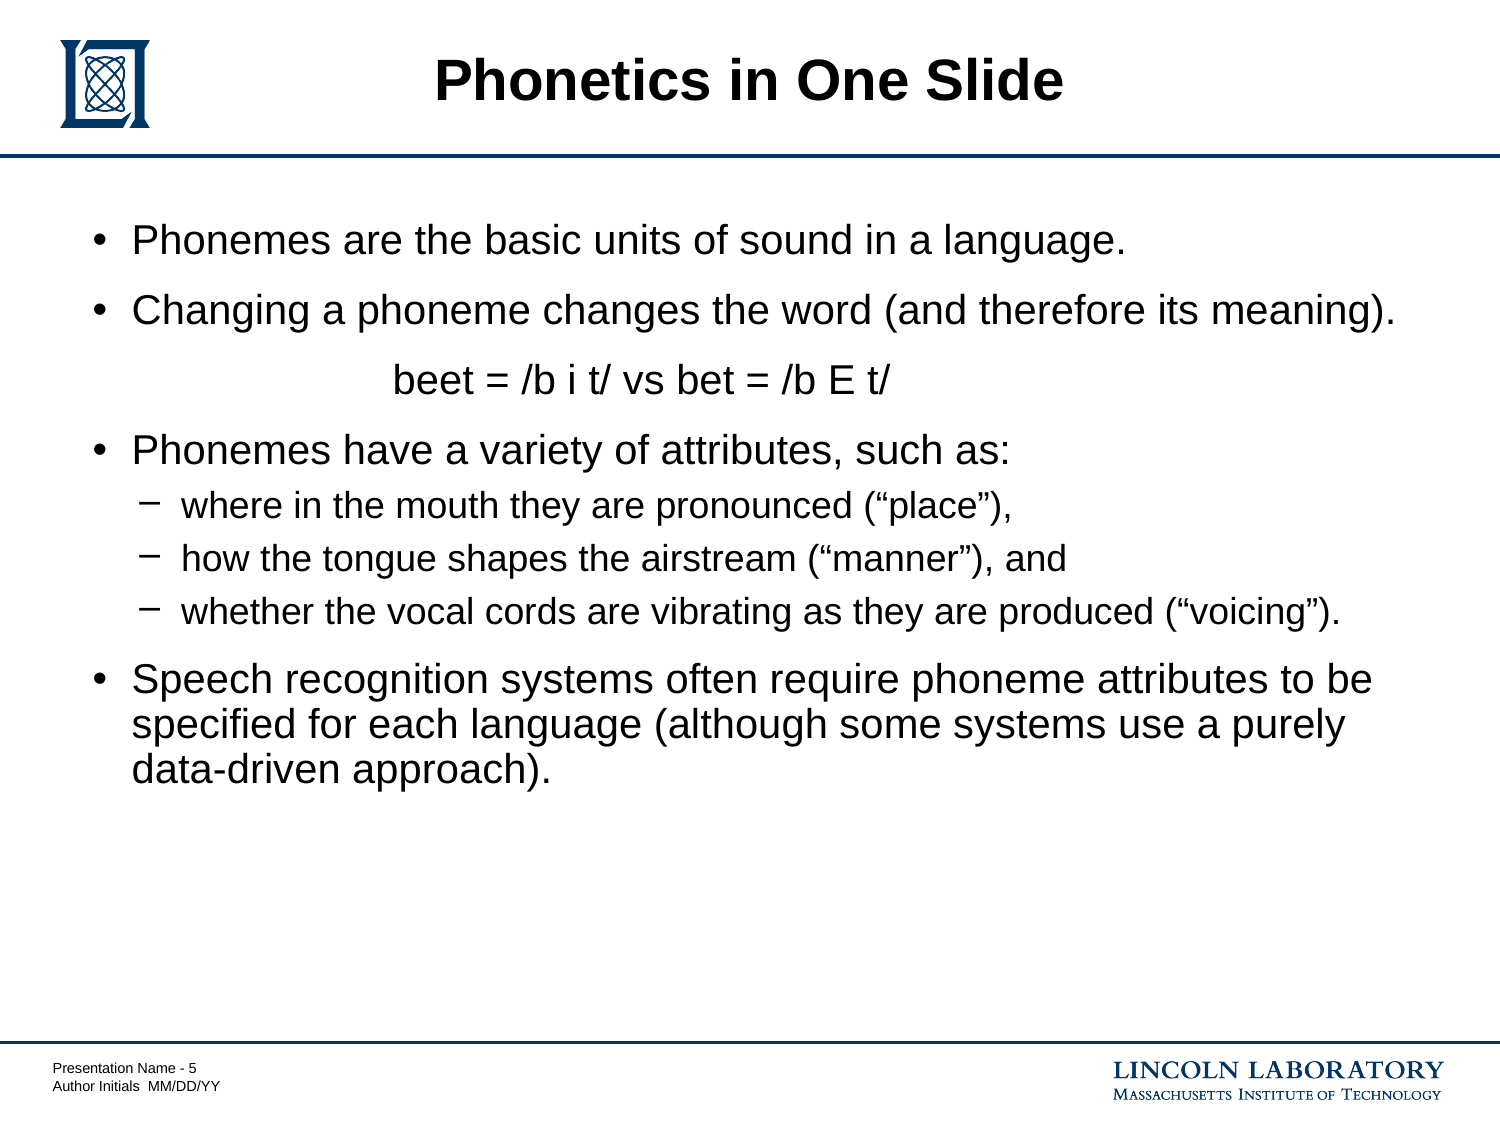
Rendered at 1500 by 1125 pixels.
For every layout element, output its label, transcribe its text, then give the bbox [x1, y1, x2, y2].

picture [1111, 1061, 1444, 1100]
picture [60, 40, 150, 128]
title Phonetics in One Slide [154, 16, 1346, 151]
list Phonemes are the basic units of sound in a language. Changing a phoneme changes the word (and therefore its meaning). beet = /b i t/ vs bet = /b E t/ Phonemes have a variety of attributes, such as: where in the mouth they are pronounced (“place”), how the tongue shapes the airstream (“manner”), and whether the vocal cords are vibrating as they are produced (“voicing”). Speech recognition systems often require phoneme attributes to be specified for each language (although some systems use a purely data-driven approach). [78, 211, 1422, 1004]
